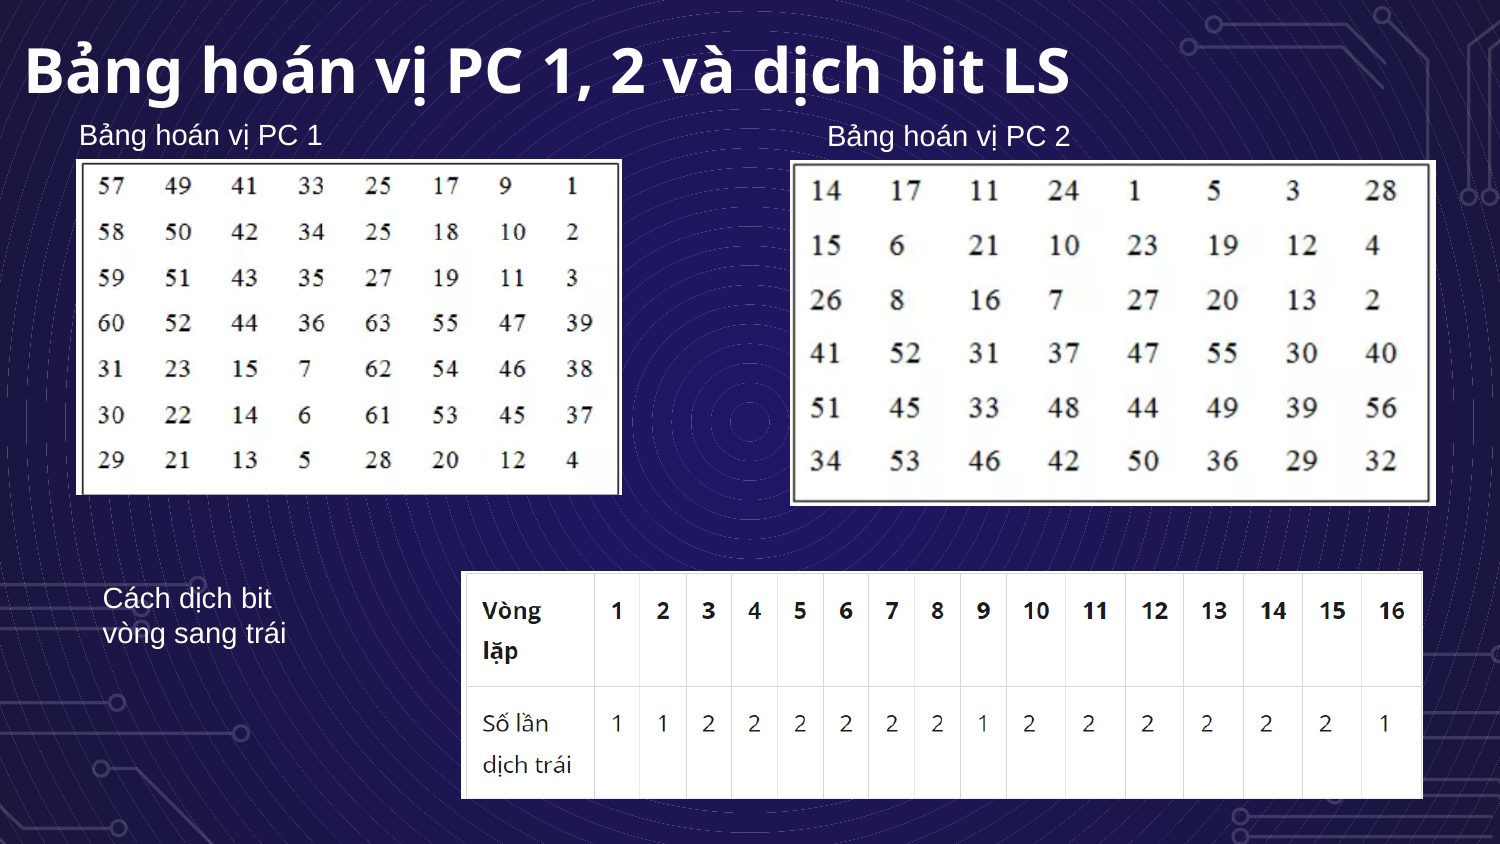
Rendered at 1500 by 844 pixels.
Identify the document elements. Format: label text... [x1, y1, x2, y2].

text_box Bảng hoán vị PC 2 [812, 110, 1114, 159]
picture [460, 571, 1424, 799]
text_box Bảng hoán vị PC 1 [64, 109, 366, 159]
picture [789, 160, 1436, 506]
text_box Cách dịch bit vòng sang trái [87, 571, 309, 657]
title Bảng hoán vị PC 1, 2 và dịch bit LS [8, 16, 1273, 111]
picture [76, 159, 623, 495]
